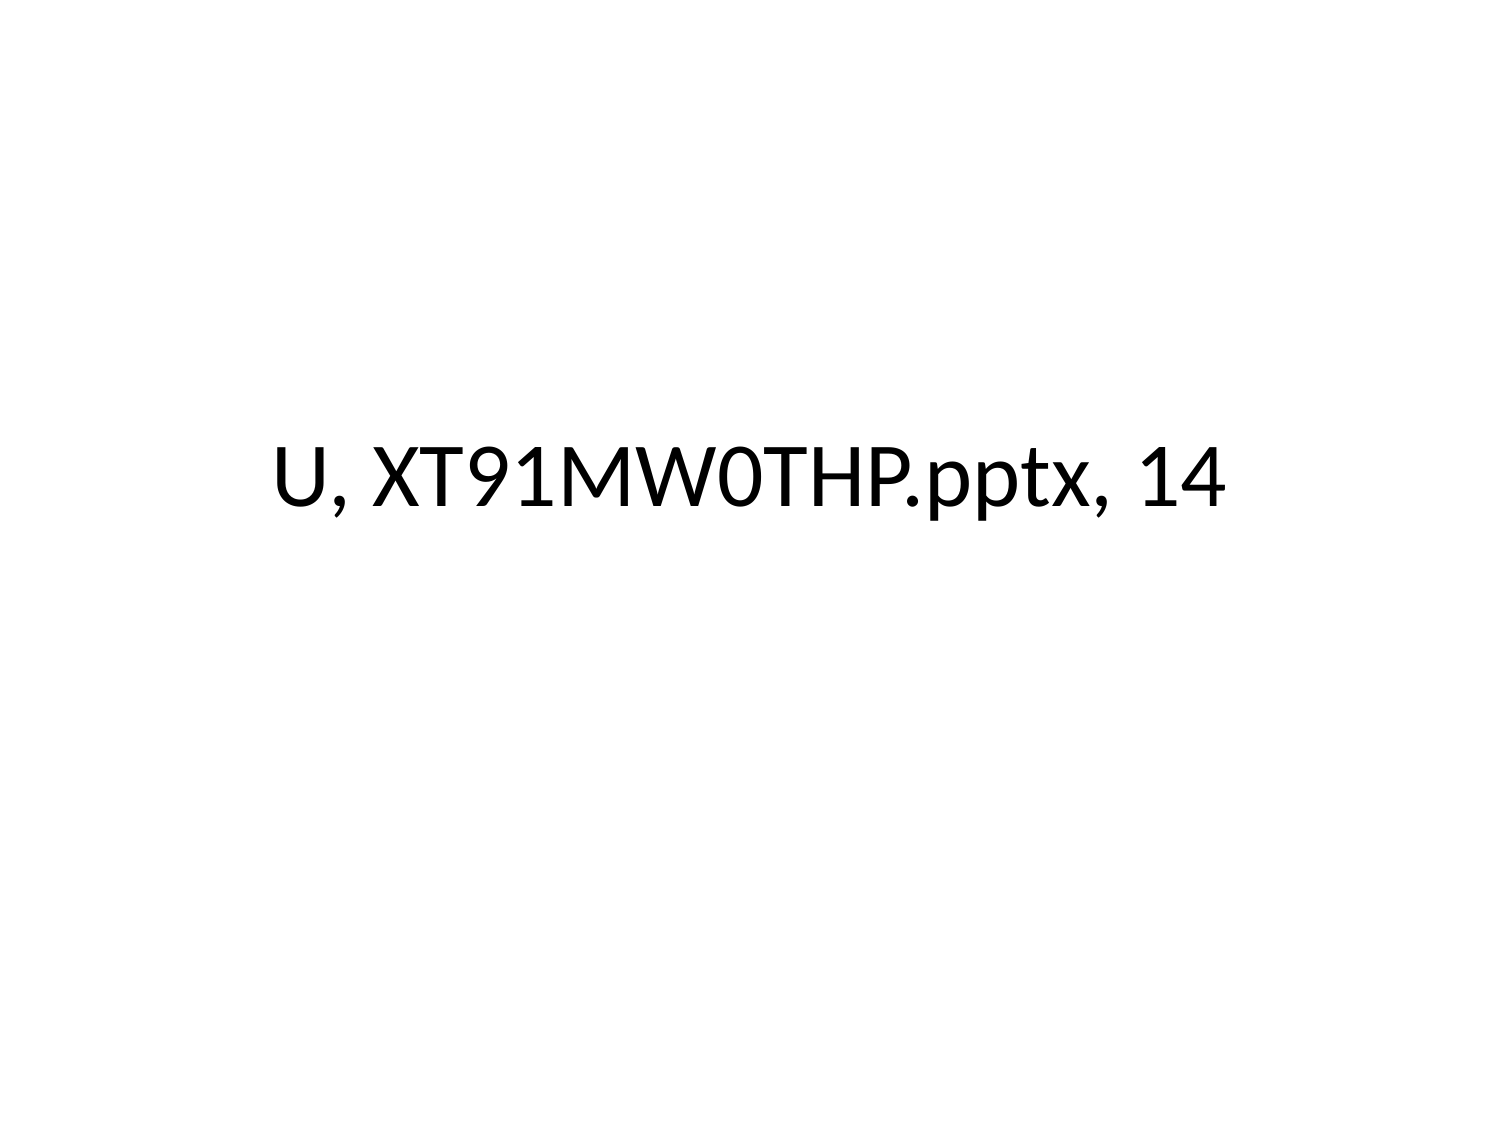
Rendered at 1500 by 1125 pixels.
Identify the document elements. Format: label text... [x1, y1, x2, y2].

title U, XT91MW0THP.pptx, 14 [112, 349, 1388, 591]
